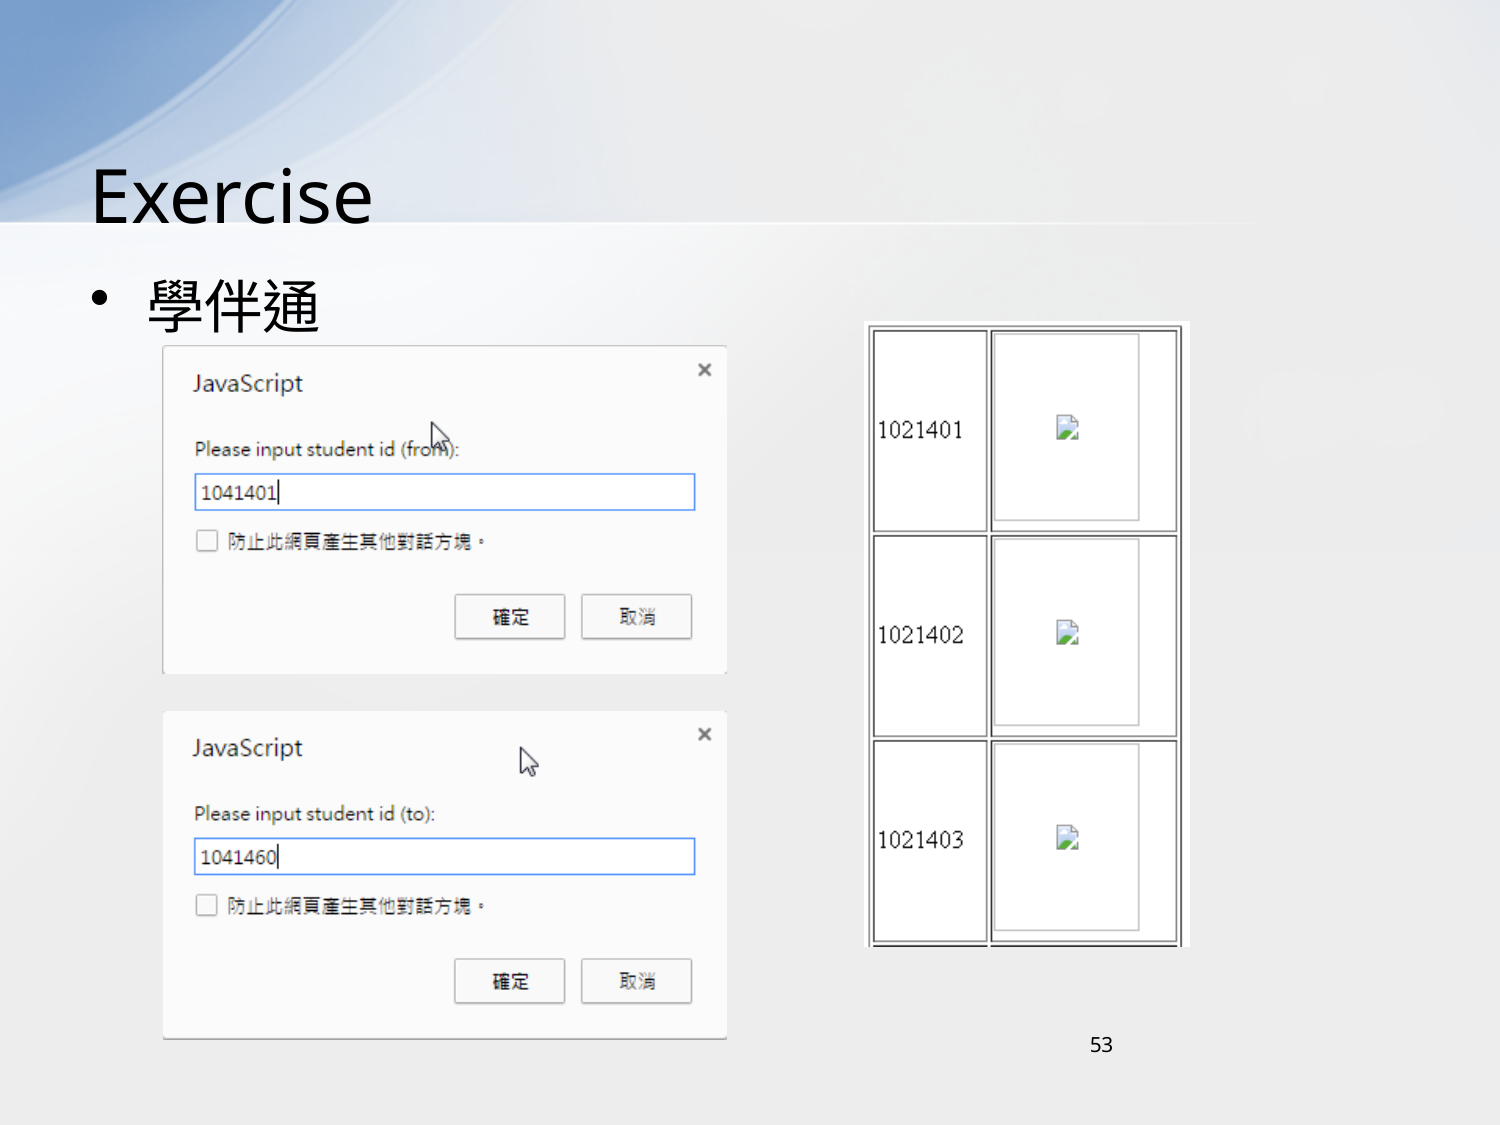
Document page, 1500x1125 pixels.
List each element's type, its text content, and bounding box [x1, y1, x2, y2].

slide_number 53 [1074, 1024, 1425, 1103]
picture [0, 0, 1500, 1125]
list 學伴通 [75, 262, 1425, 1005]
title Exercise [75, 58, 1425, 247]
